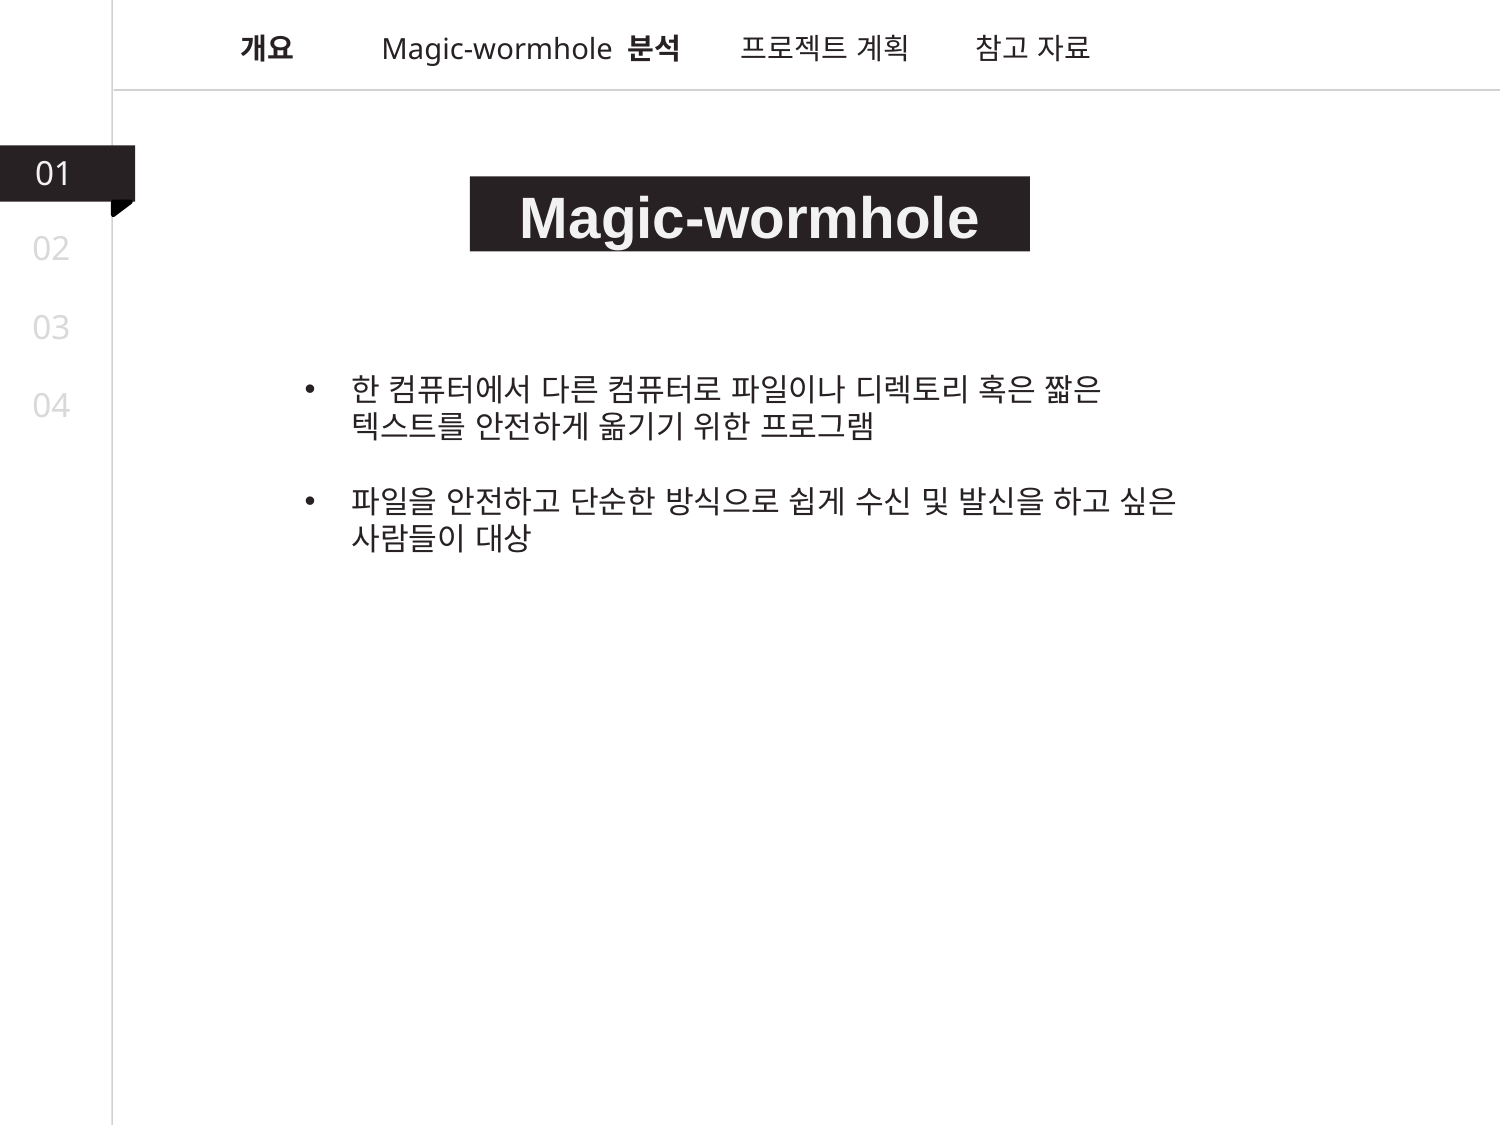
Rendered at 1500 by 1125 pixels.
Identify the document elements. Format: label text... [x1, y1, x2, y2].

text_box 프로젝트 계획 [700, 22, 951, 73]
text_box Magic-wormhole 분석 [362, 22, 700, 73]
text_box 개요 [171, 22, 362, 73]
text_box [117, 143, 137, 204]
text_box Magic-wormhole [444, 172, 1056, 258]
text_box 03 [17, 298, 92, 354]
text_box [117, 199, 133, 215]
text_box 04 [17, 376, 92, 432]
text_box 01 [20, 144, 107, 200]
text_box 참고 자료 [951, 22, 1116, 73]
text_box 한 컴퓨터에서 다른 컴퓨터로 파일이나 디렉토리 혹은 짧은 텍스트를 안전하게 옮기기 위한 프로그램 파일을 안전하고 단순한 방식으로 쉽게 수신 및 발신을 하고 싶은 사람들이 대상 [289, 362, 1210, 565]
text_box 02 [17, 219, 92, 275]
text_box [0, 143, 107, 204]
